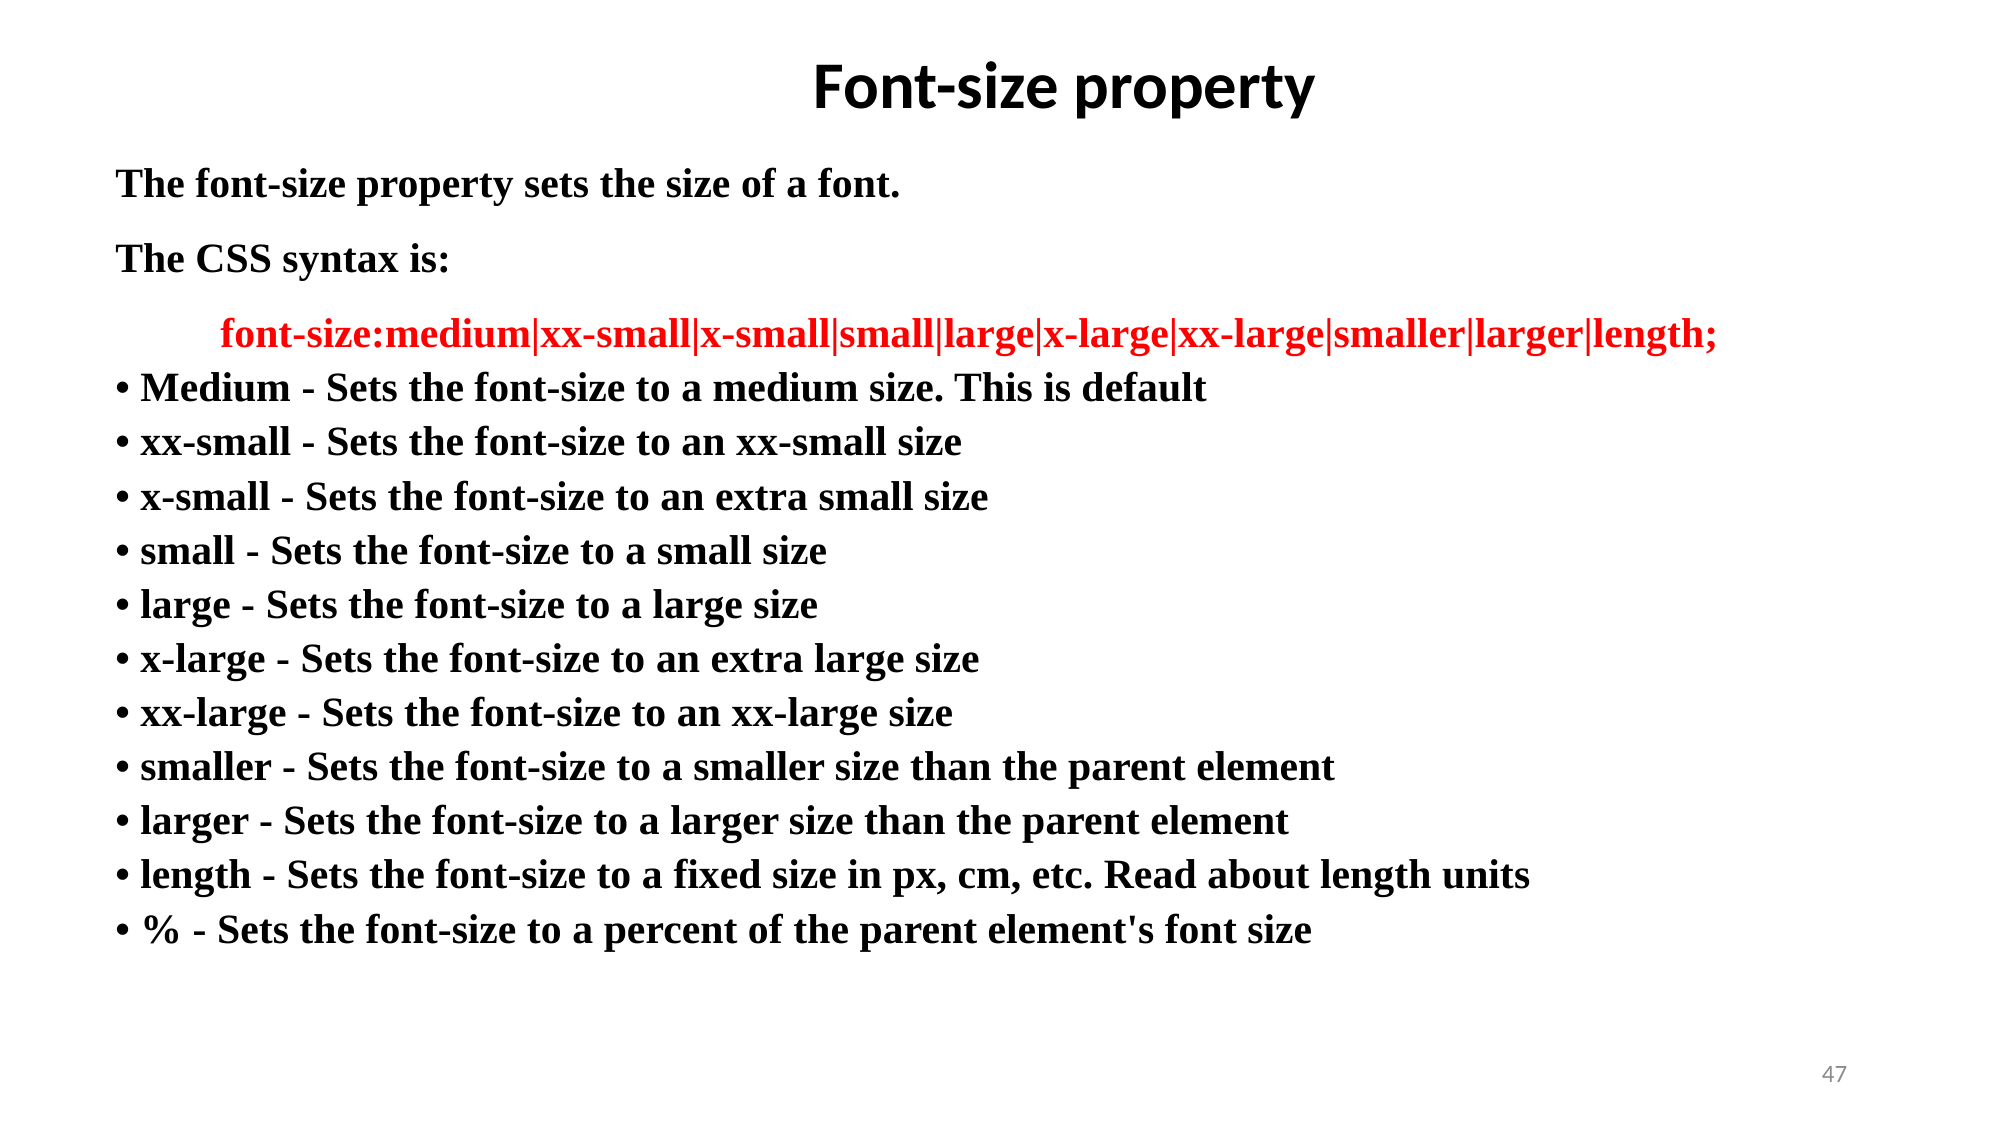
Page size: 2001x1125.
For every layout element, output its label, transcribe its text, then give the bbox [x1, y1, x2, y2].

text_box The font-size property sets the size of a font. The CSS syntax is: font-size:medium|xx-small|x-small|small|large|x-large|xx-large|smaller|larger|length; • Medium - Sets the font-size to a medium size. This is default • xx-small - Sets the font-size to an xx-small size • x-small - Sets the font-size to an extra small size • small - Sets the font-size to a small size • large - Sets the font-size to a large size • x-large - Sets the font-size to an extra large size • xx-large - Sets the font-size to an xx-large size • smaller - Sets the font-size to a smaller size than the parent element • larger - Sets the font-size to a larger size than the parent element • length - Sets the font-size to a fixed size in px, cm, etc. Read about length units • % - Sets the font-size to a percent of the parent element's font size [100, 144, 1894, 959]
slide_number 47 [1412, 1042, 1863, 1103]
text_box Font-size property [196, 34, 1933, 129]
